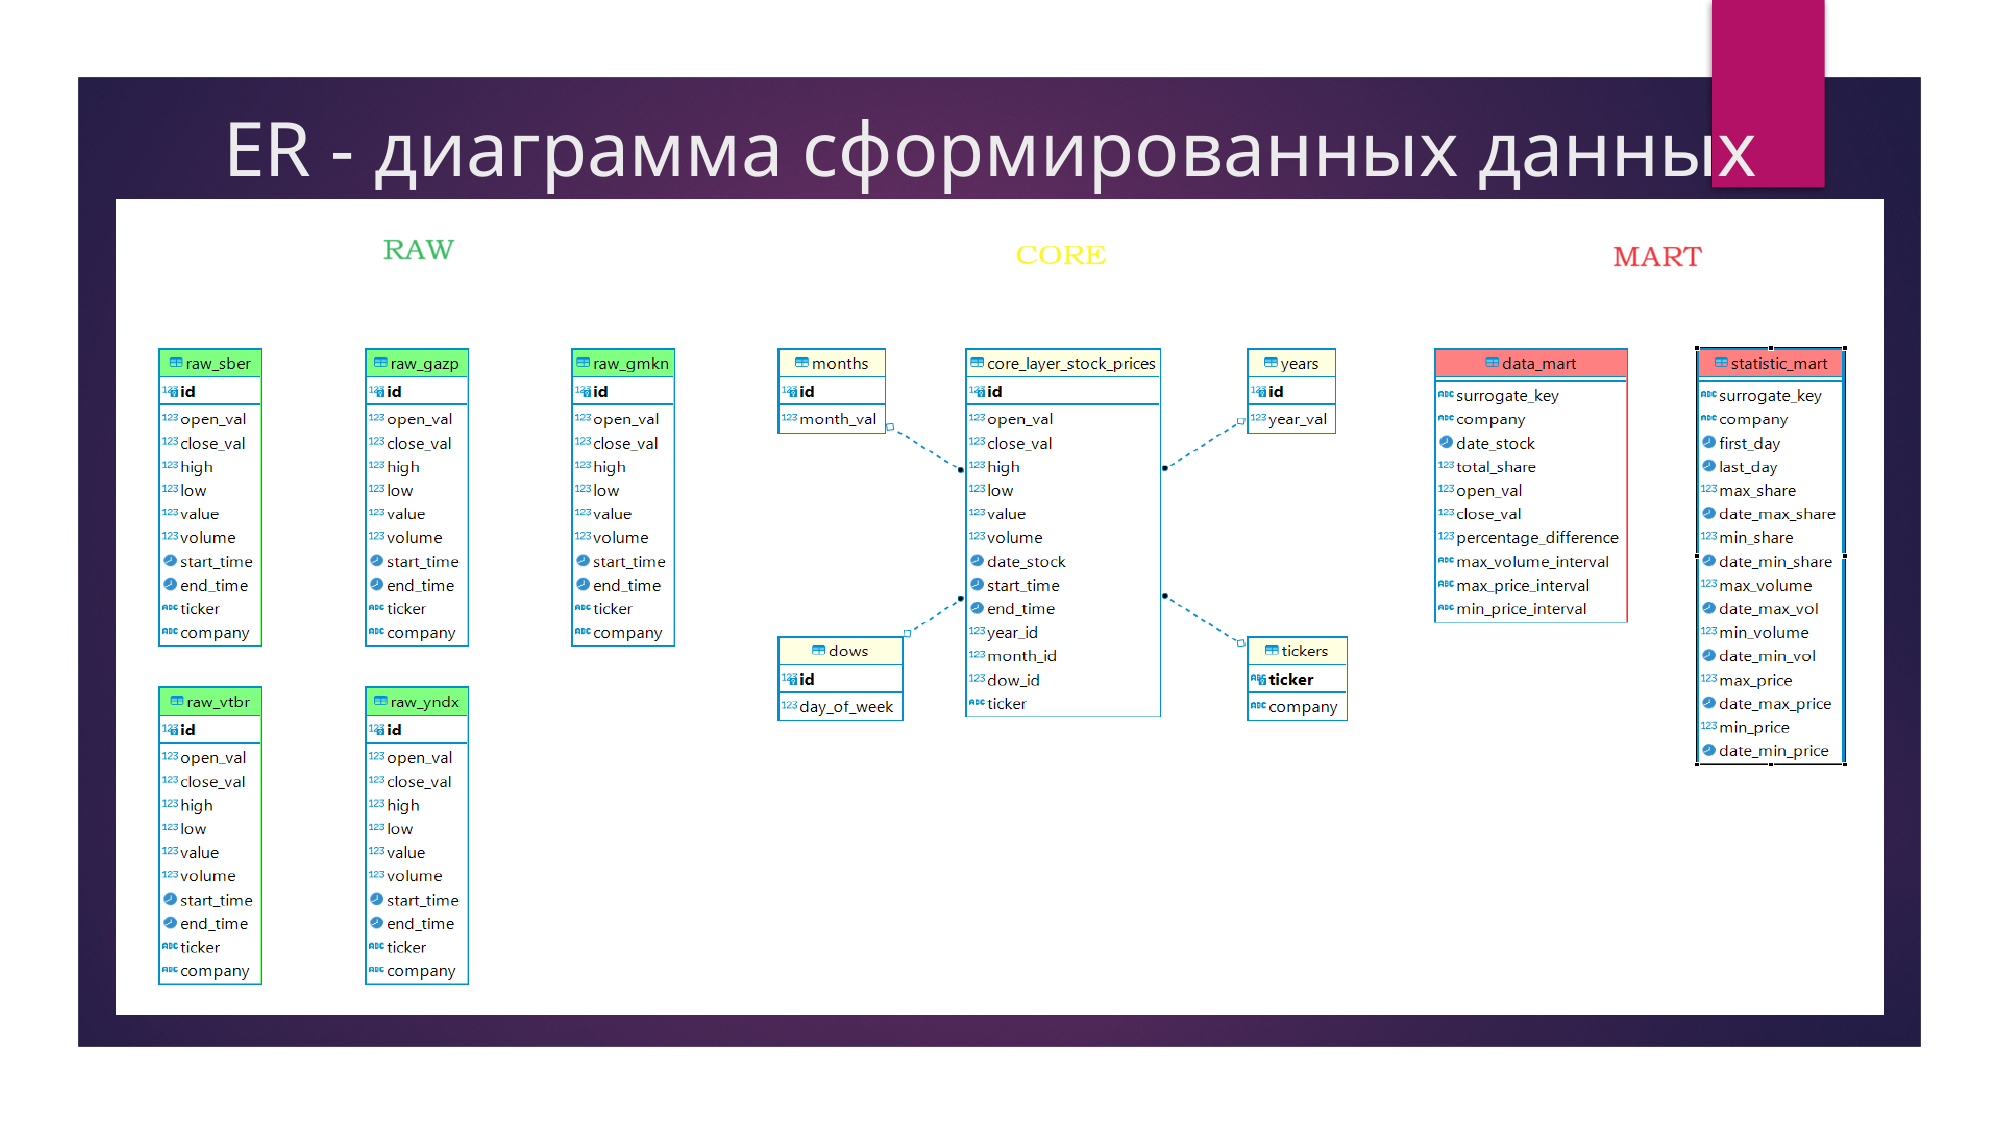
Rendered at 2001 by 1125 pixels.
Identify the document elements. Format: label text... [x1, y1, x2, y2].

picture [116, 198, 1884, 1015]
title ER - диаграмма сформированных данных [100, 105, 1881, 200]
